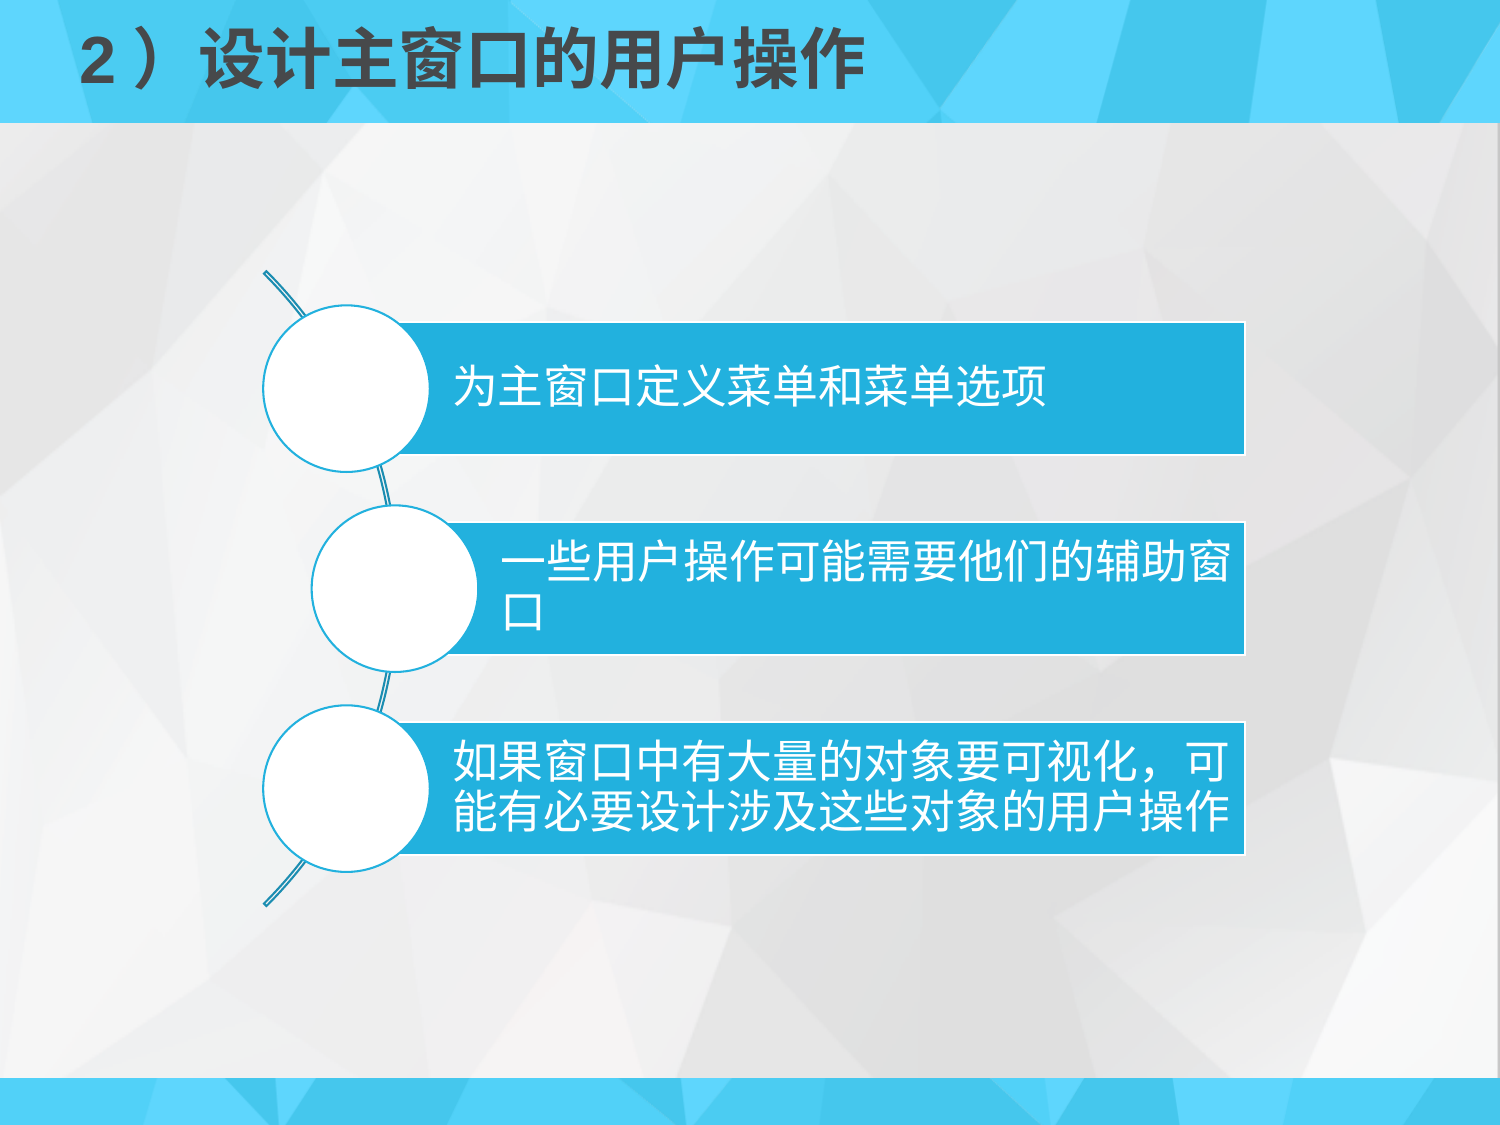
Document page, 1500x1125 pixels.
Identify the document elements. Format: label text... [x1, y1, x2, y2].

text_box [253, 255, 1254, 923]
title 2）设计主窗口的用户操作 [64, 9, 1422, 115]
picture [0, 0, 1500, 1125]
